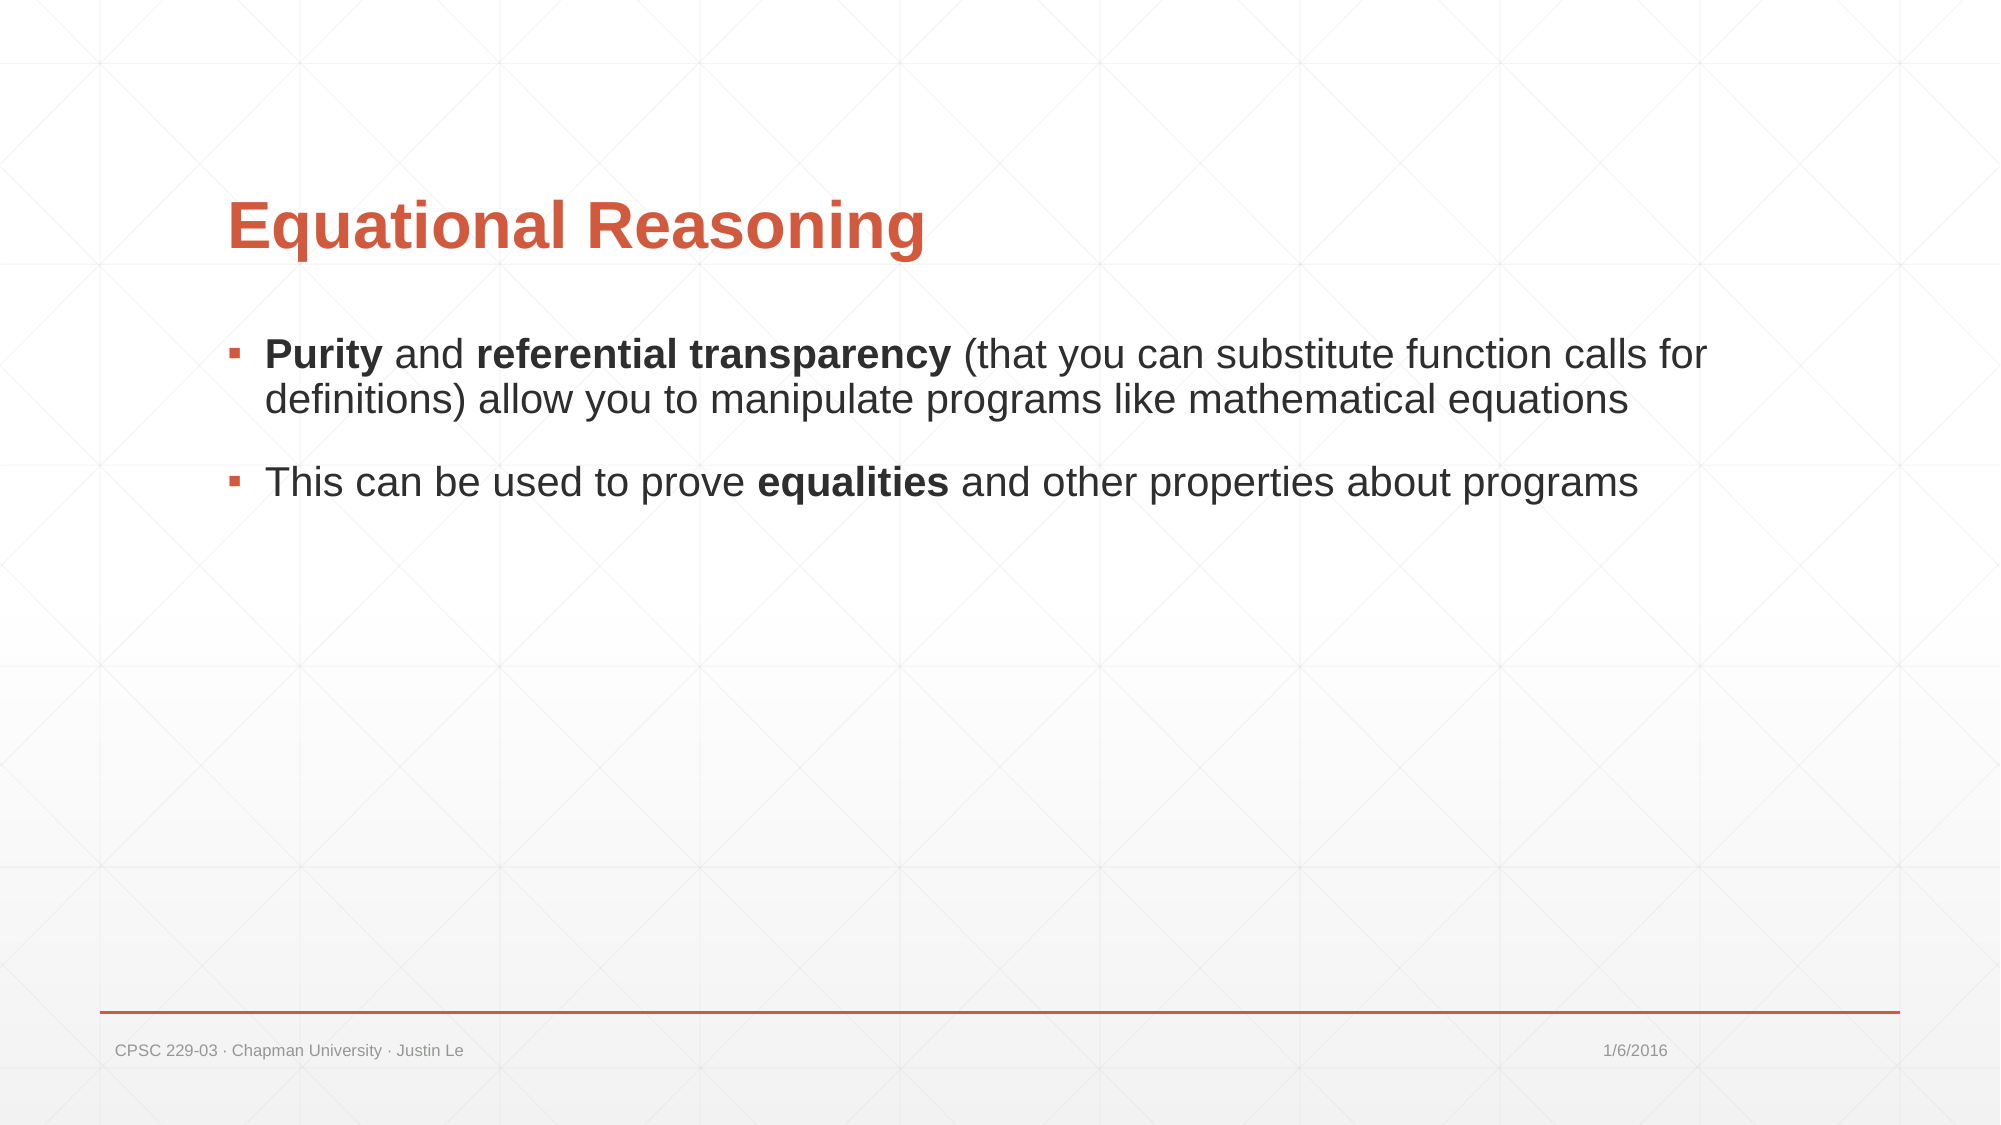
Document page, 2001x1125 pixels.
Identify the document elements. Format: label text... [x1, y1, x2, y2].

title Equational Reasoning [212, 82, 1788, 271]
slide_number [1524, 1031, 1684, 1069]
list Purity and referential transparency (that you can substitute function calls for definitions) allow you to manipulate programs like mathematical equations This can be used to prove equalities and other properties about programs [212, 324, 1788, 950]
footer CPSC 229-03 ∙ Chapman University ∙ Justin Le [99, 1031, 1106, 1069]
